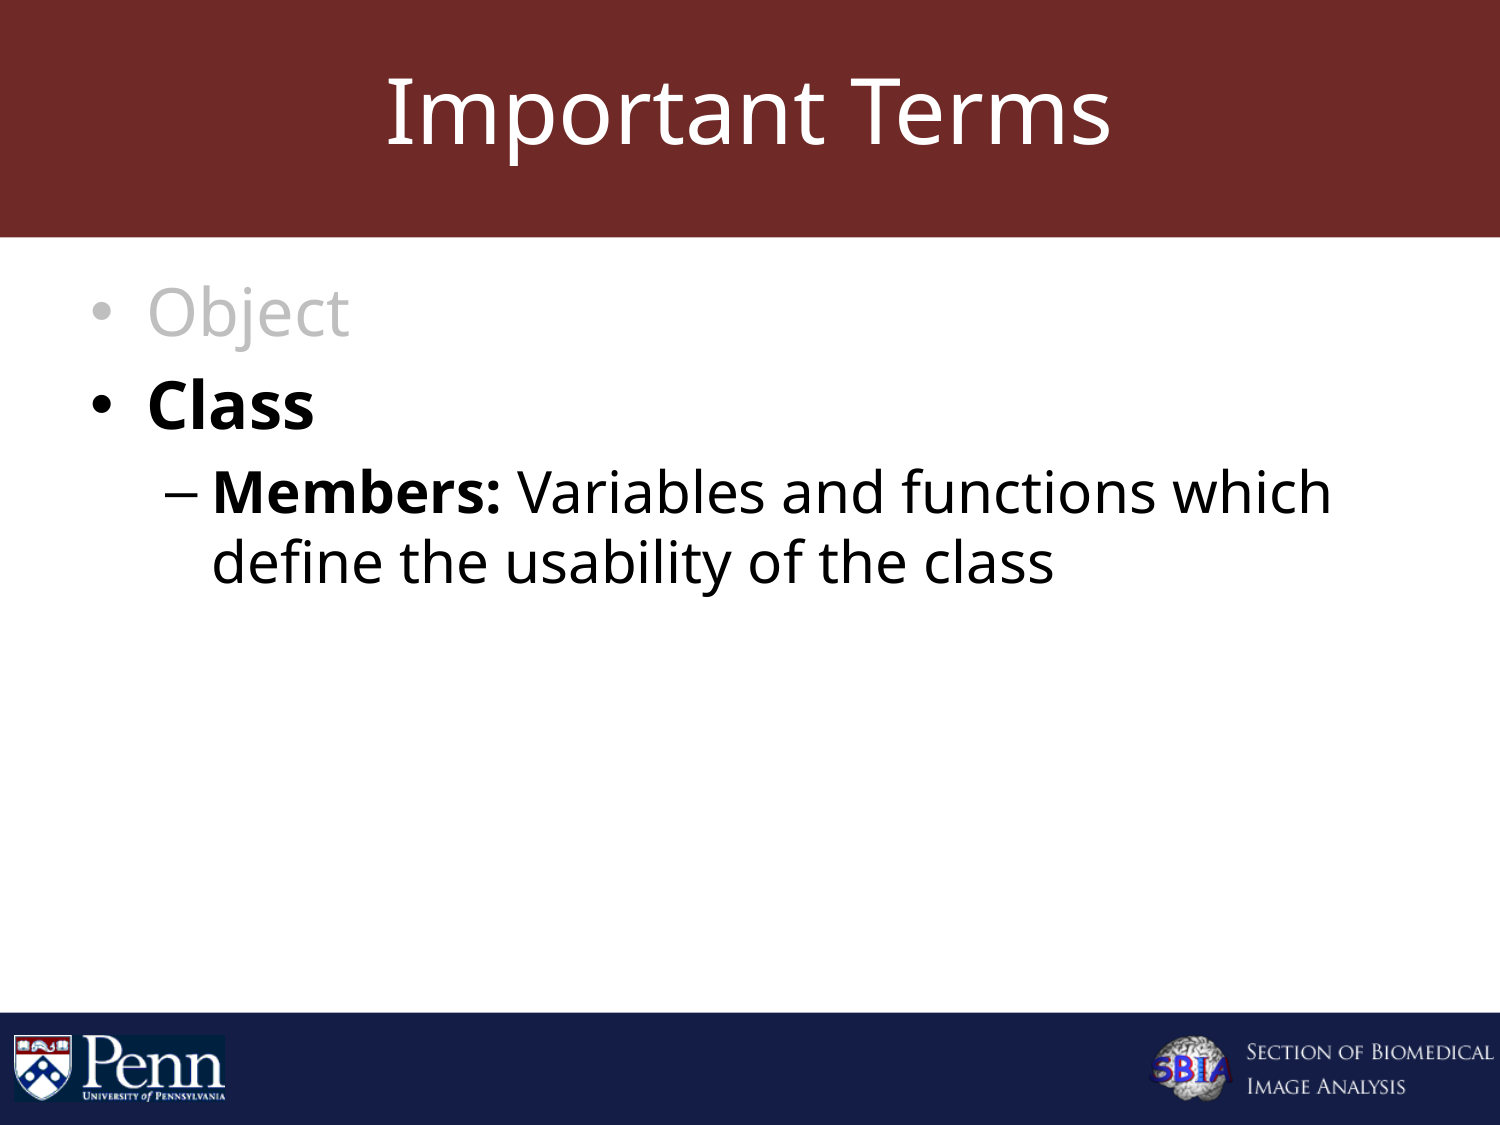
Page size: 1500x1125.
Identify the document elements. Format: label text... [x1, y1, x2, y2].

picture [14, 1035, 225, 1102]
picture [1149, 1034, 1494, 1103]
list Object Class Members: Variables and functions which define the usability of the class [75, 262, 1425, 1013]
title Important Terms [75, 45, 1425, 238]
